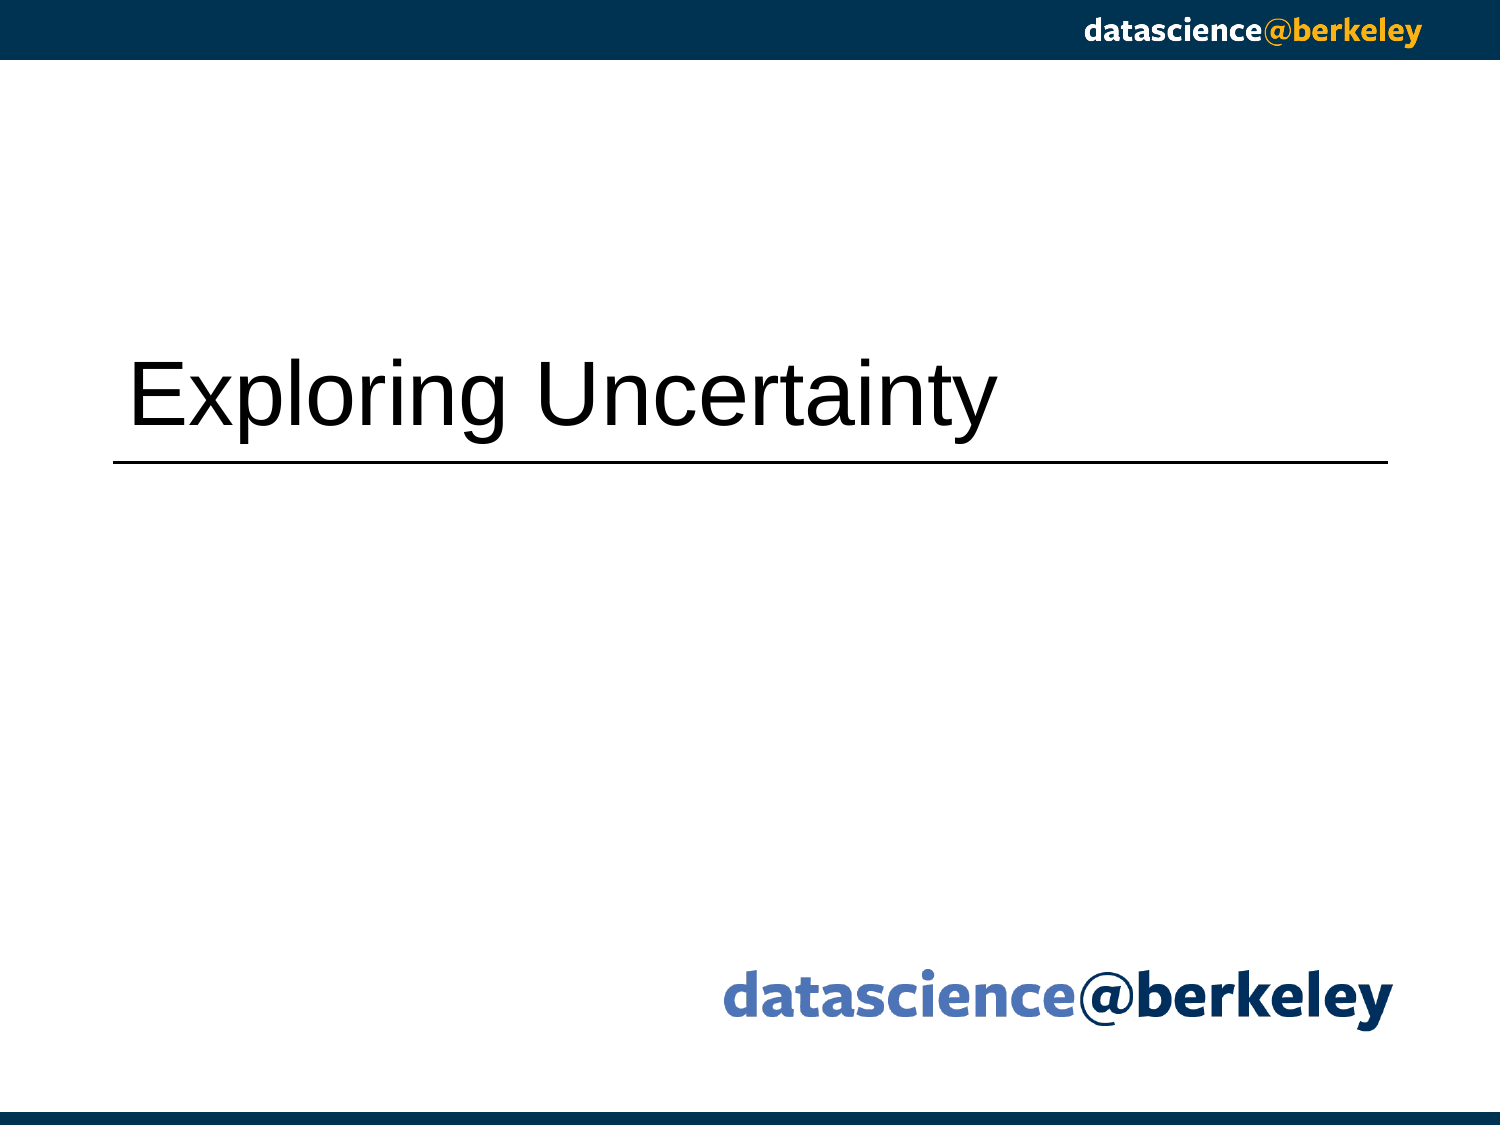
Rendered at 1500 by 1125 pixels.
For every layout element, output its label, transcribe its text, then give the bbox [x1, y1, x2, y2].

title Exploring Uncertainty [112, 314, 1388, 463]
picture [713, 956, 1411, 1038]
picture [1079, 10, 1431, 52]
